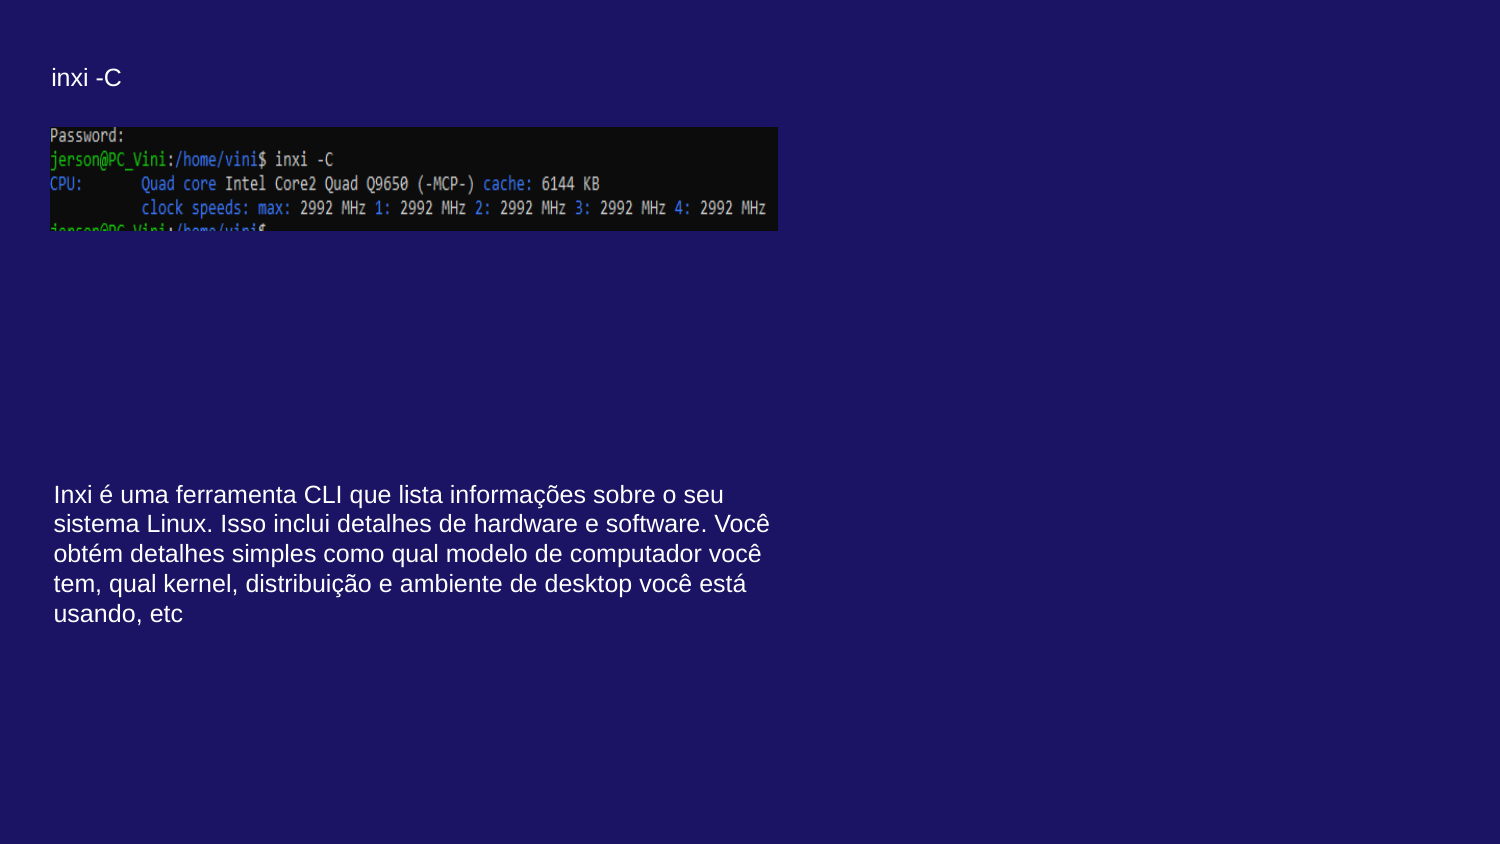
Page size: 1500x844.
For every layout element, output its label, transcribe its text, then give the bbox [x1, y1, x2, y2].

text_box inxi -C [36, 54, 226, 200]
text_box Inxi é uma ferramenta CLI que lista informações sobre o seu sistema Linux. Isso inclui detalhes de hardware e software. Você obtém detalhes simples como qual modelo de computador você tem, qual kernel, distribuição e ambiente de desktop você está usando, etc [38, 470, 789, 636]
picture [49, 127, 778, 232]
